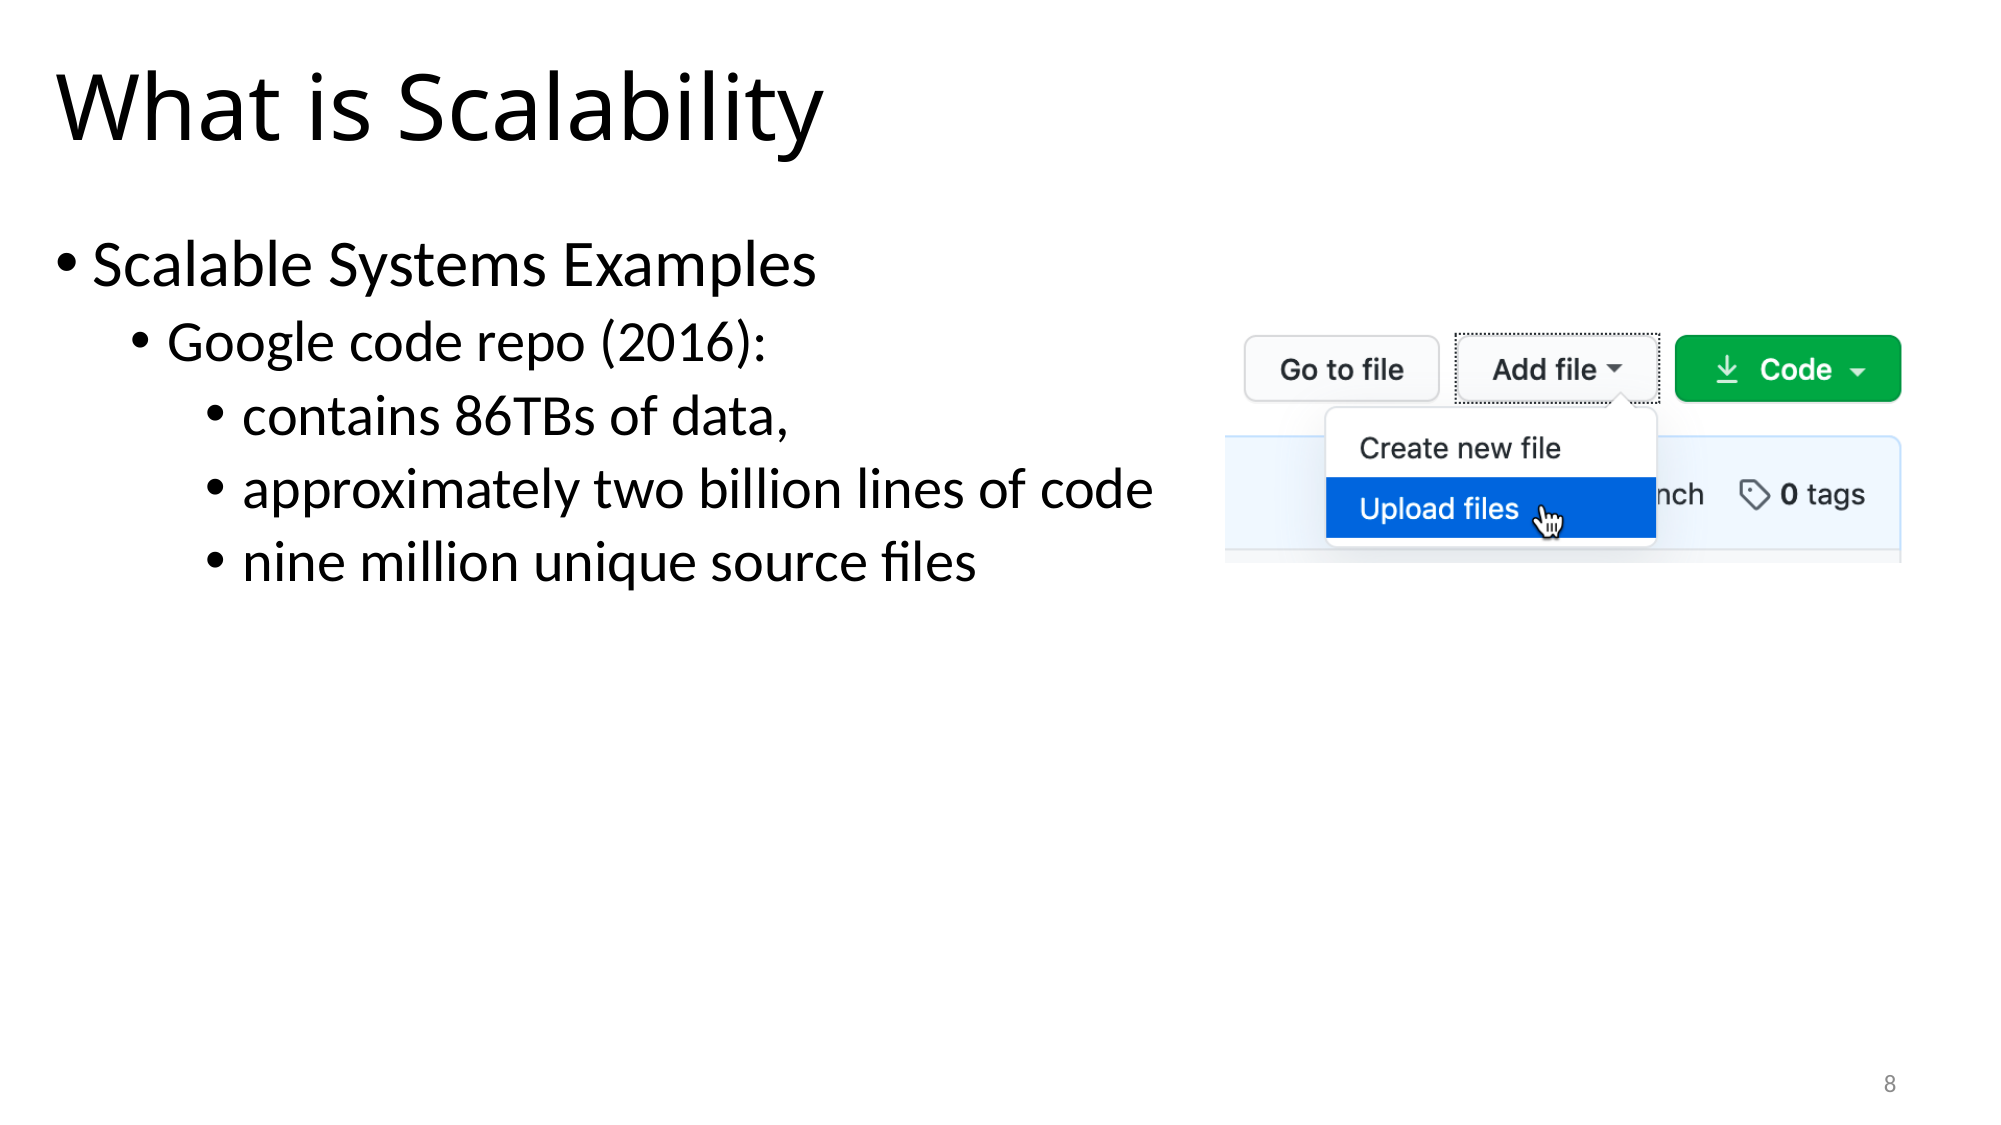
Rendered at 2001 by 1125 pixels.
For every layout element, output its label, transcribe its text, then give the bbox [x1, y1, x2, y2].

picture [1225, 314, 1914, 563]
title What is Scalability [40, 35, 1955, 187]
list Scalable Systems Examples Google code repo (2016): contains 86TBs of data, approximately two billion lines of code nine million unique source files [40, 221, 1955, 1021]
